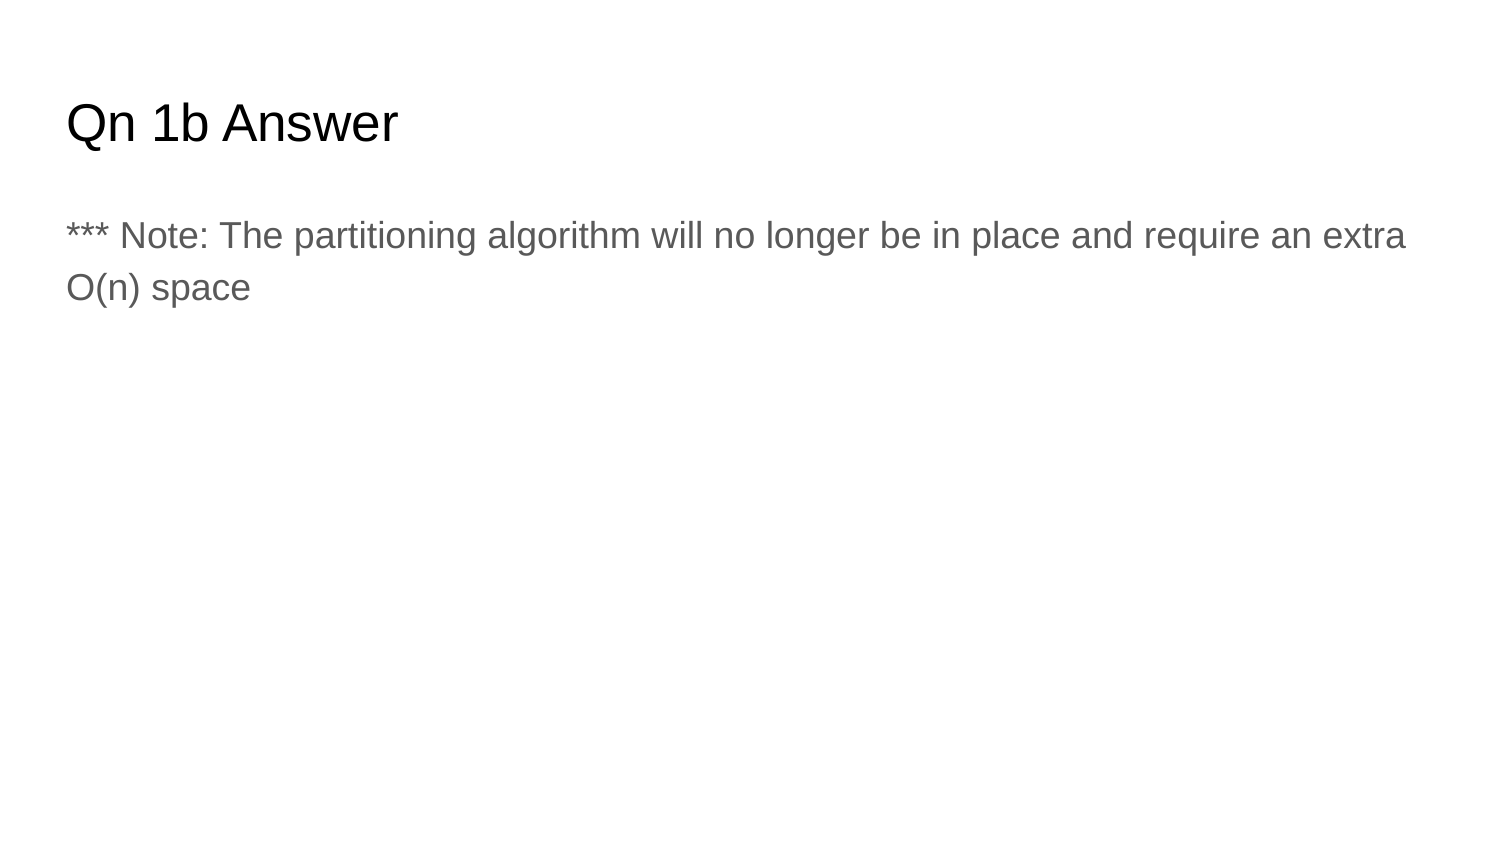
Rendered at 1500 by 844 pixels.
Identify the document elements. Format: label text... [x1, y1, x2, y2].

list *** Note: The partitioning algorithm will no longer be in place and require an extra O(n) space [51, 189, 1449, 750]
title Qn 1b Answer [51, 72, 1449, 167]
